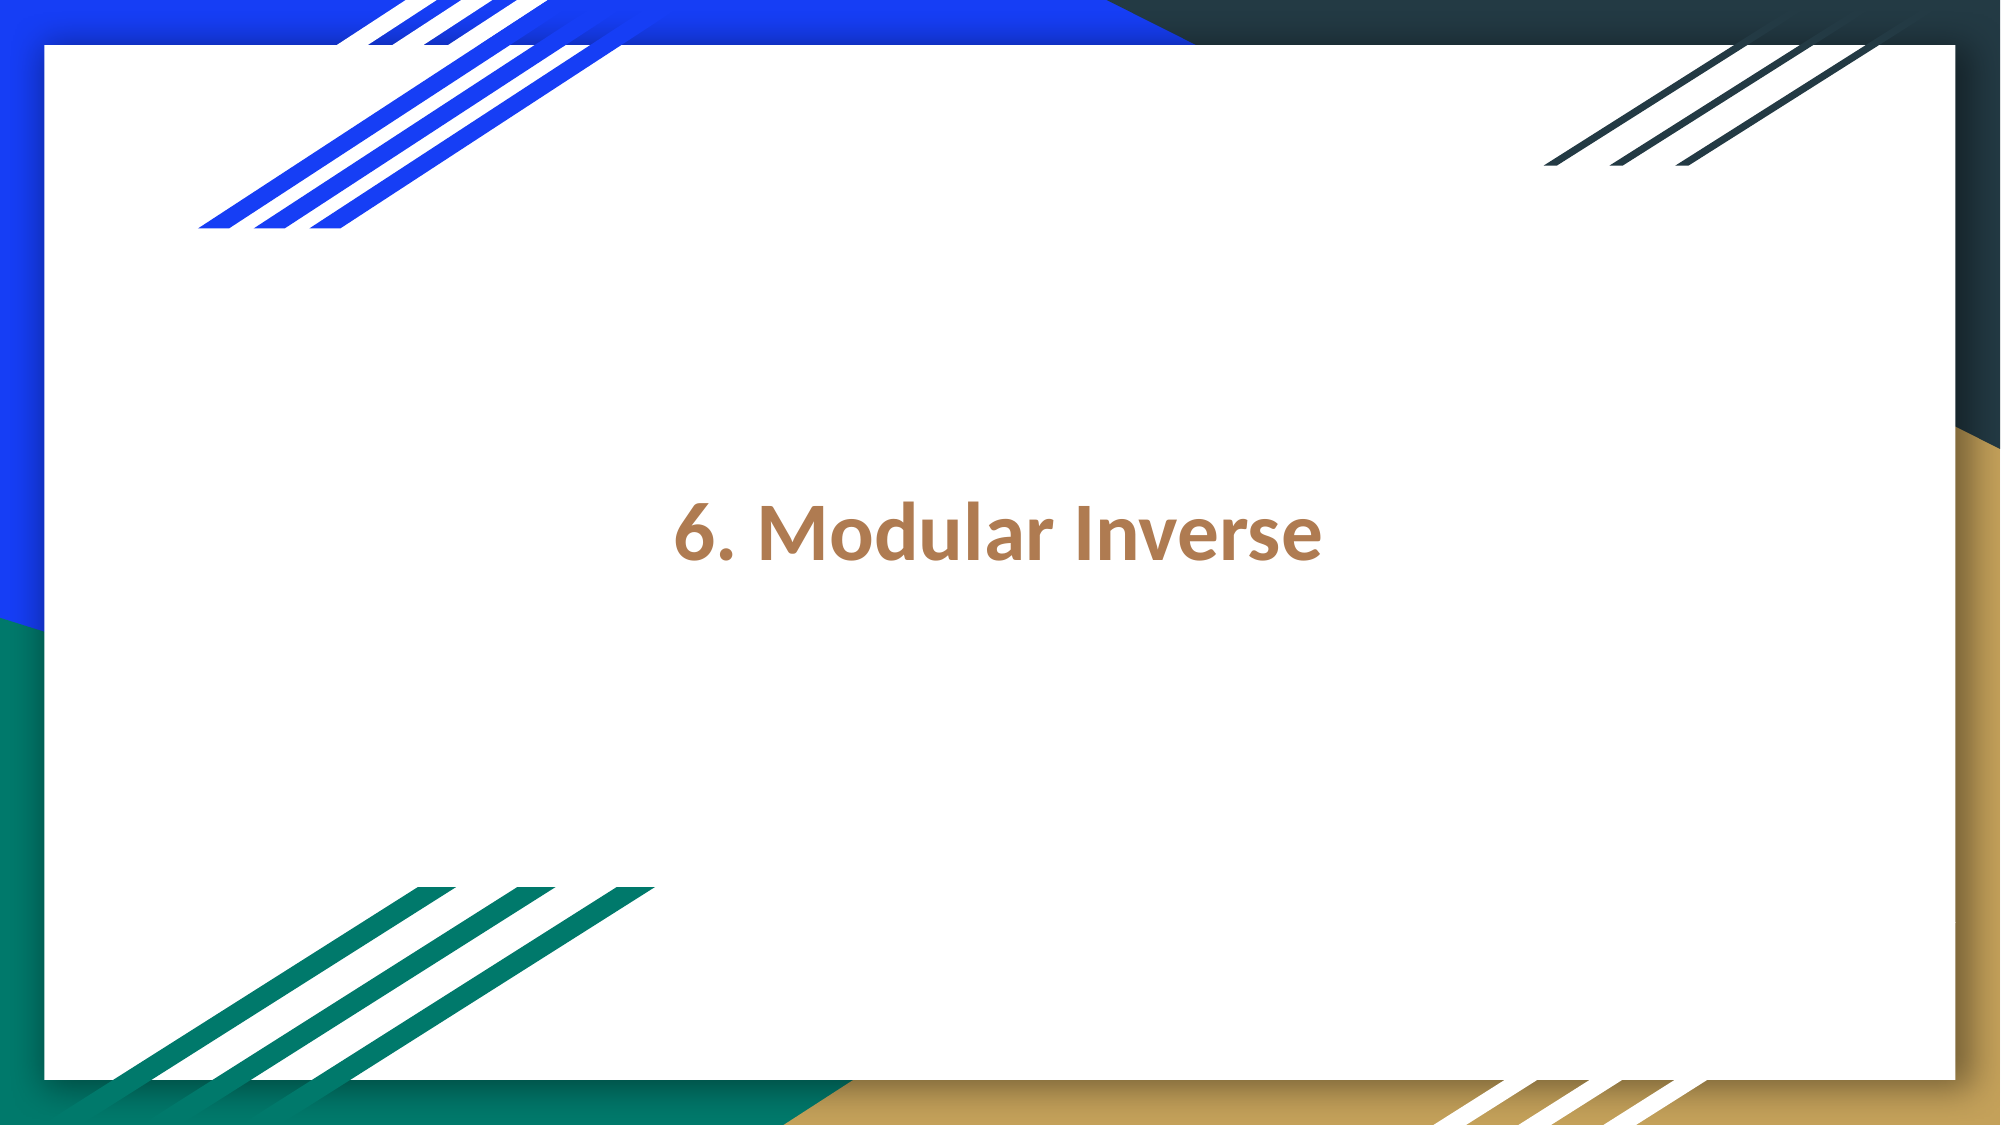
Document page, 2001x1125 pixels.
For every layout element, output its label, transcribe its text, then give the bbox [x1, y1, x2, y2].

text_box 6. Modular Inverse [229, 469, 1768, 585]
